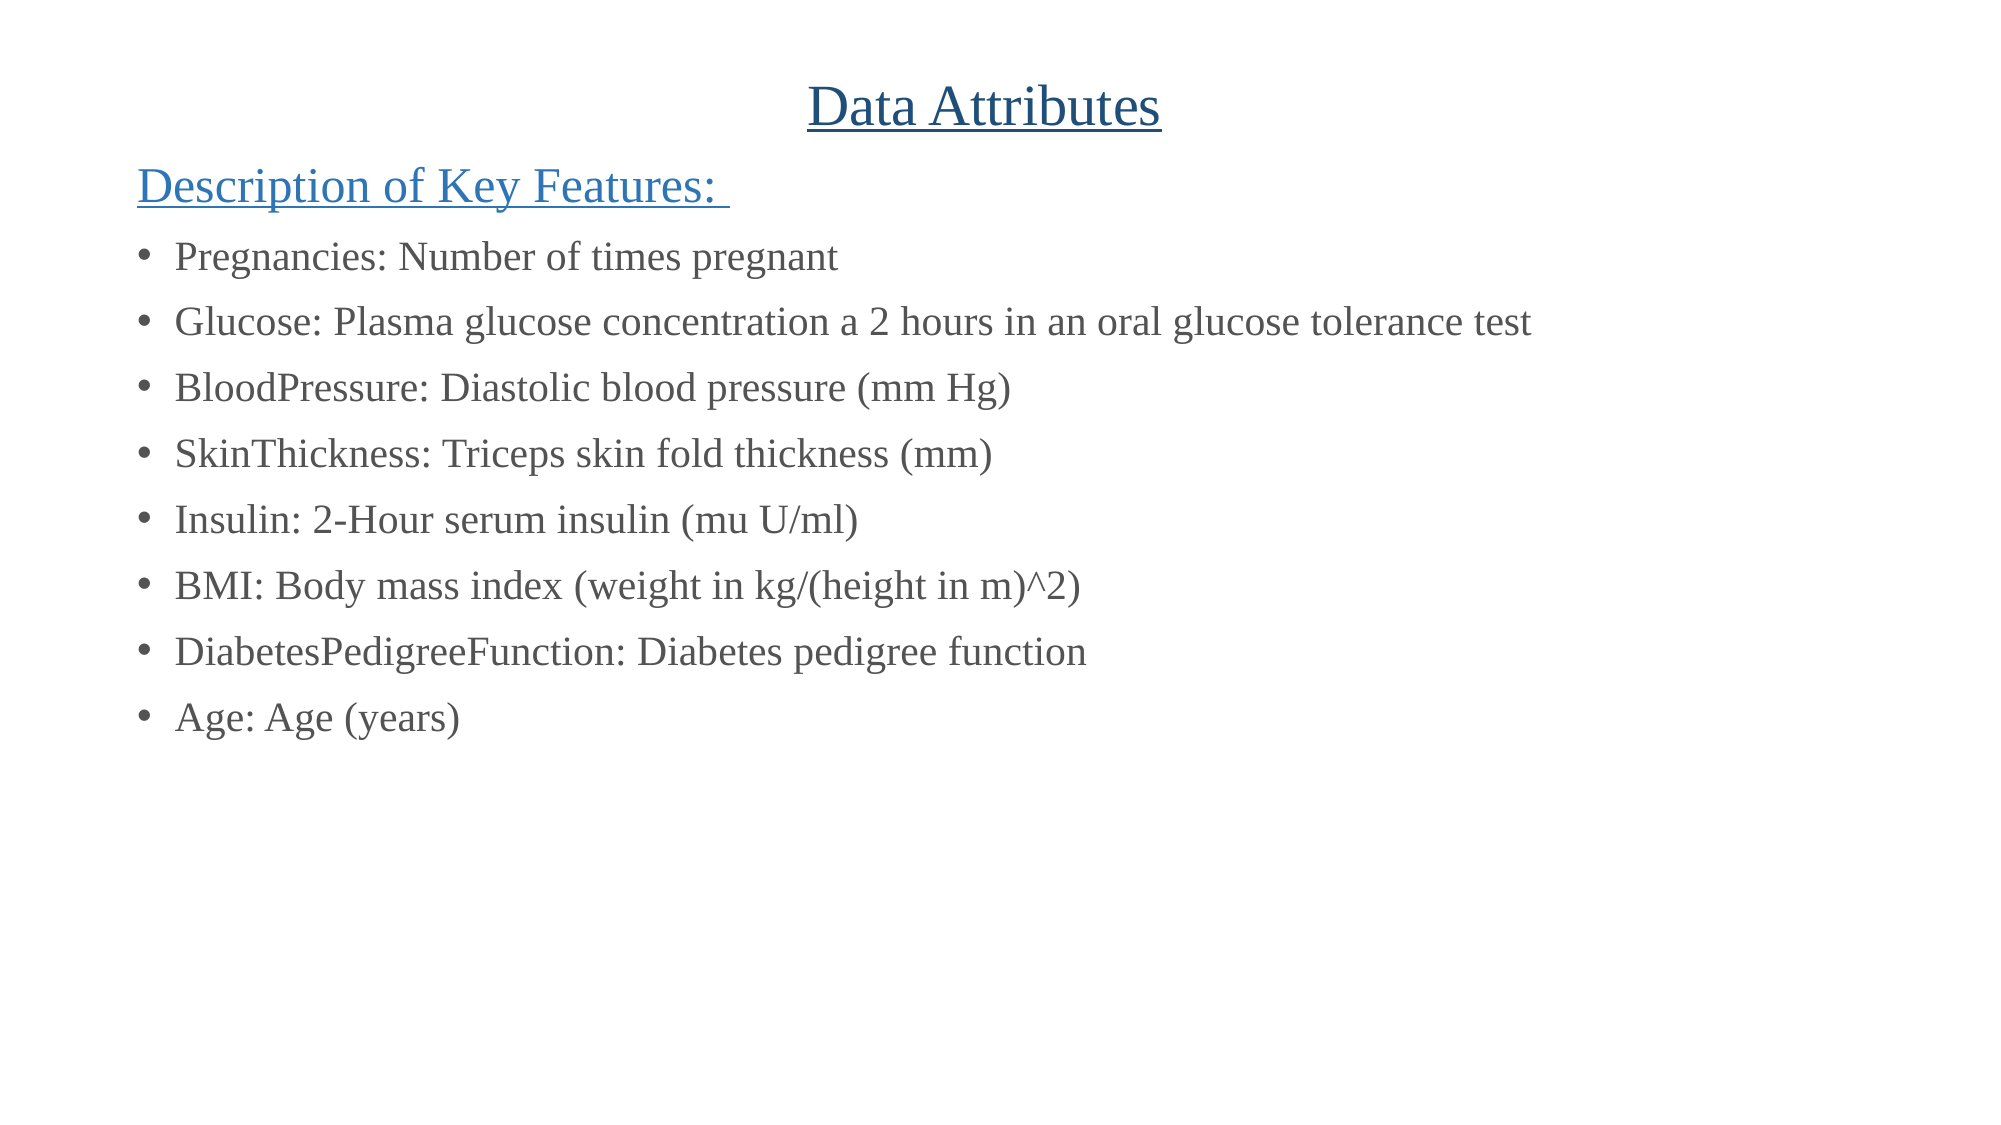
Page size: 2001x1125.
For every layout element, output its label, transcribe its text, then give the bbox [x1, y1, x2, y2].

list Data Attributes Description of Key Features: Pregnancies: Number of times pregnant Glucose: Plasma glucose concentration a 2 hours in an oral glucose tolerance test BloodPressure: Diastolic blood pressure (mm Hg) SkinThickness: Triceps skin fold thickness (mm) Insulin: 2-Hour serum insulin (mu U/ml) BMI: Body mass index (weight in kg/(height in m)^2) DiabetesPedigreeFunction: Diabetes pedigree function Age: Age (years) [122, 67, 1847, 1012]
